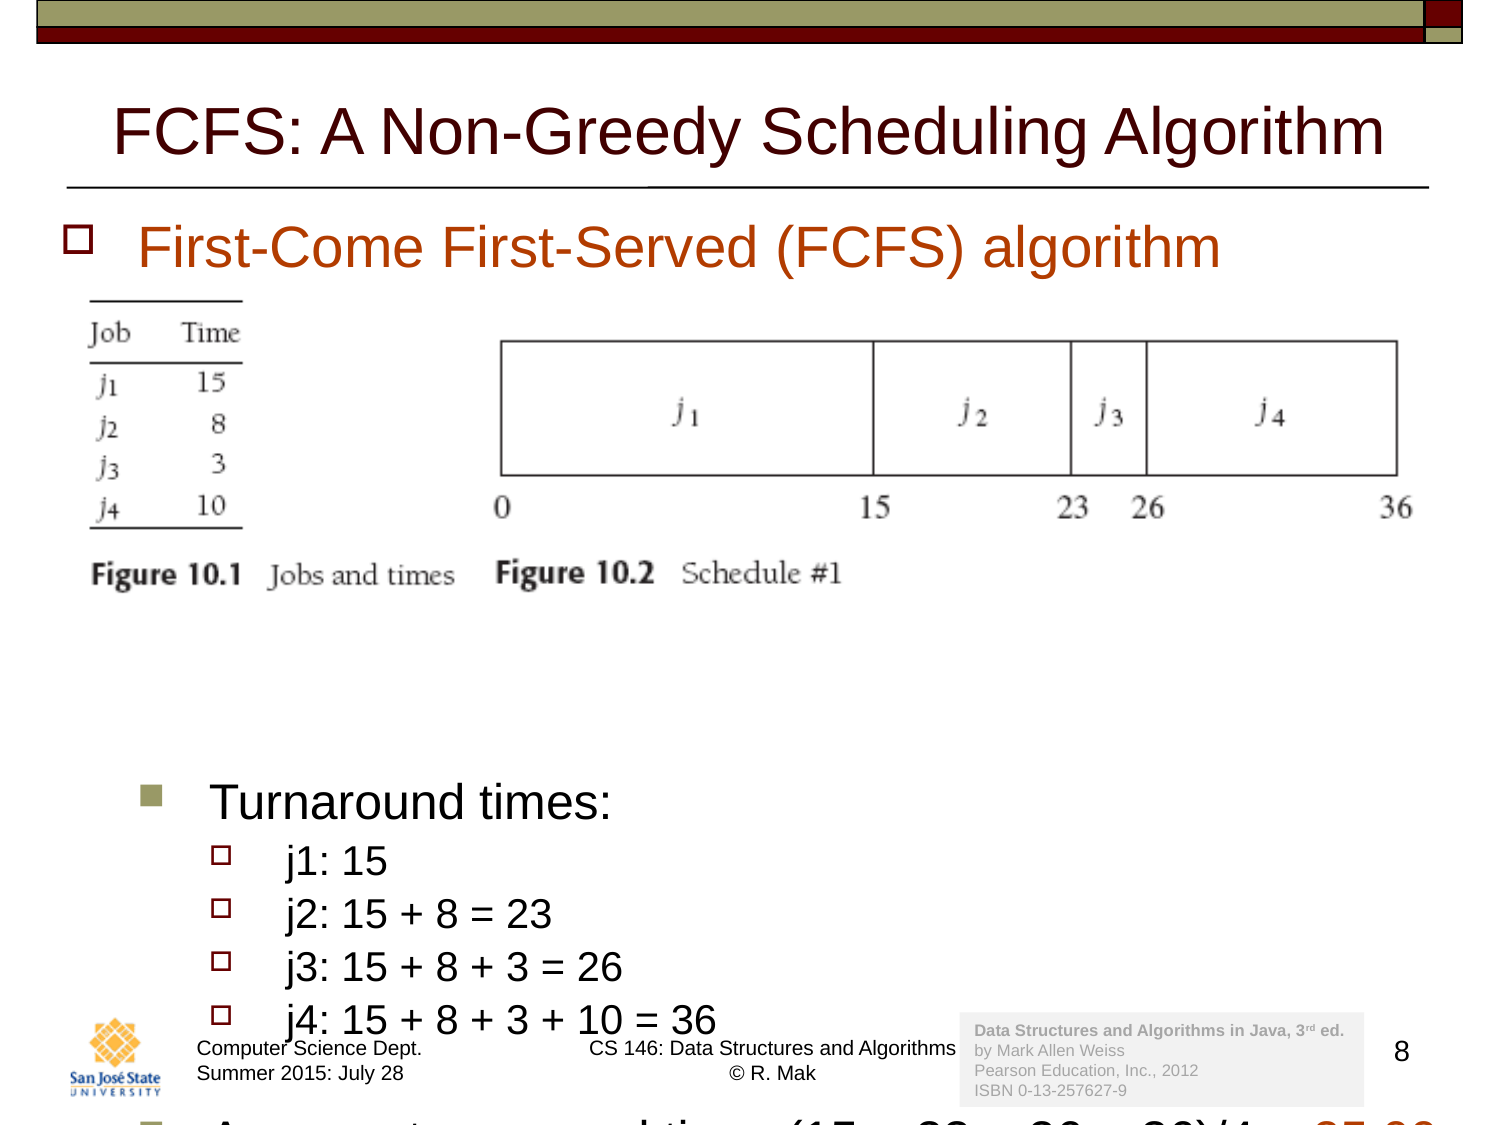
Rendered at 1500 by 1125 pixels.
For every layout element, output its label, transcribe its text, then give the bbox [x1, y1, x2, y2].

text_box Data Structures and Algorithms in Java, 3rd ed. by Mark Allen Weiss Pearson Education, Inc., 2012 ISBN 0-13-257627-9 [959, 1012, 1365, 1107]
picture [59, 280, 1491, 629]
list First-Come First-Served (FCFS) algorithm Turnaround times: j1: 15 j2: 15 + 8 = 23 j3: 15 + 8 + 3 = 26 j4: 15 + 8 + 3 + 10 = 36 Average turnaround time: (15 + 23 + 26 + 36)/4 = 25.00 [45, 209, 1455, 1013]
picture [60, 1013, 166, 1112]
title FCFS: A Non-Greedy Scheduling Algorithm [75, 67, 1425, 175]
slide_number 8 [1365, 1025, 1425, 1100]
